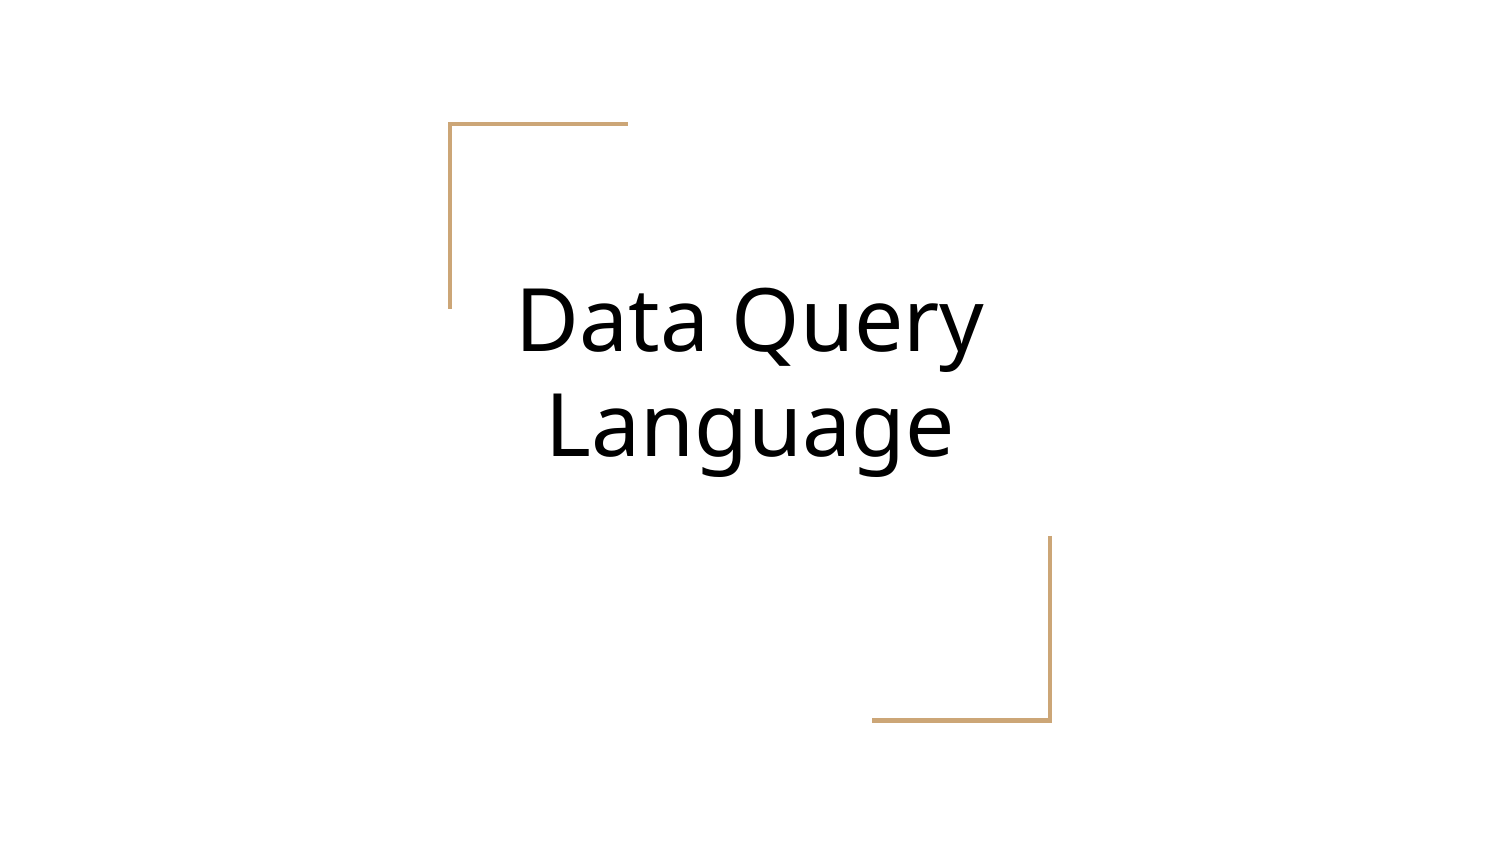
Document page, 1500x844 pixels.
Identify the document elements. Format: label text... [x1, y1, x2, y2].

title Data Query Language [499, 236, 1001, 490]
